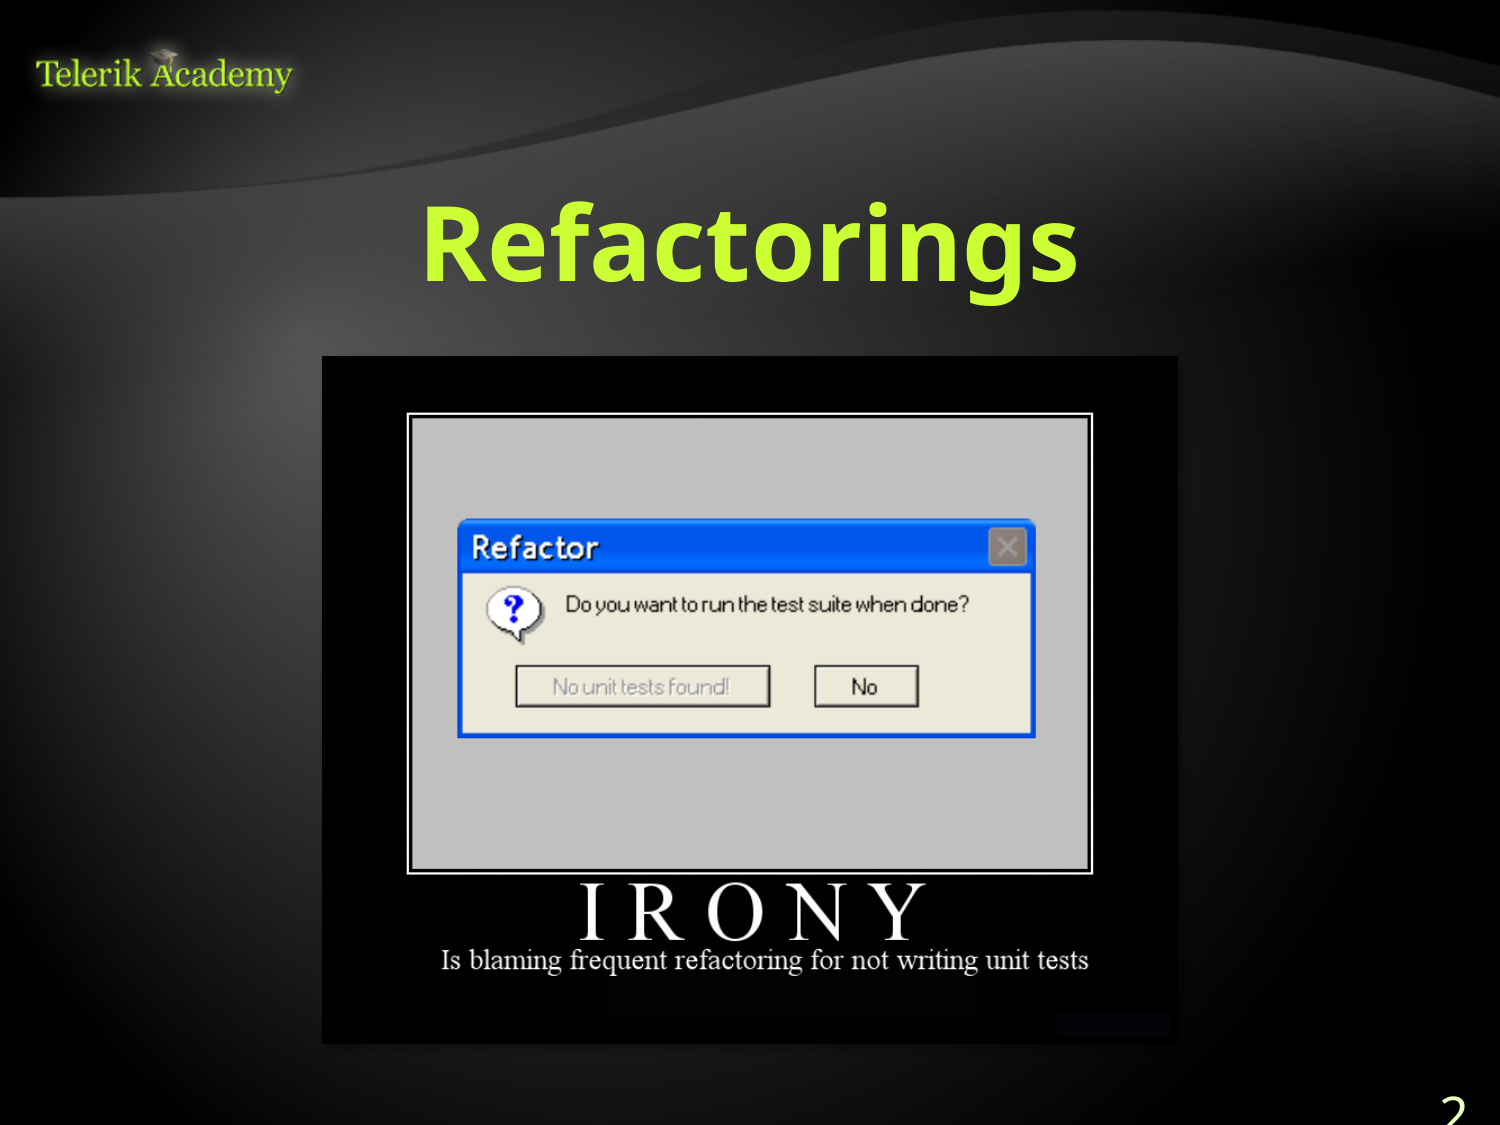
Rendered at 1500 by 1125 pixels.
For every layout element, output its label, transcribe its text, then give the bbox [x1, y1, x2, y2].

slide_number 26 [1425, 1074, 1500, 1113]
title Refactorings [99, 187, 1400, 300]
picture [0, 0, 1500, 1125]
